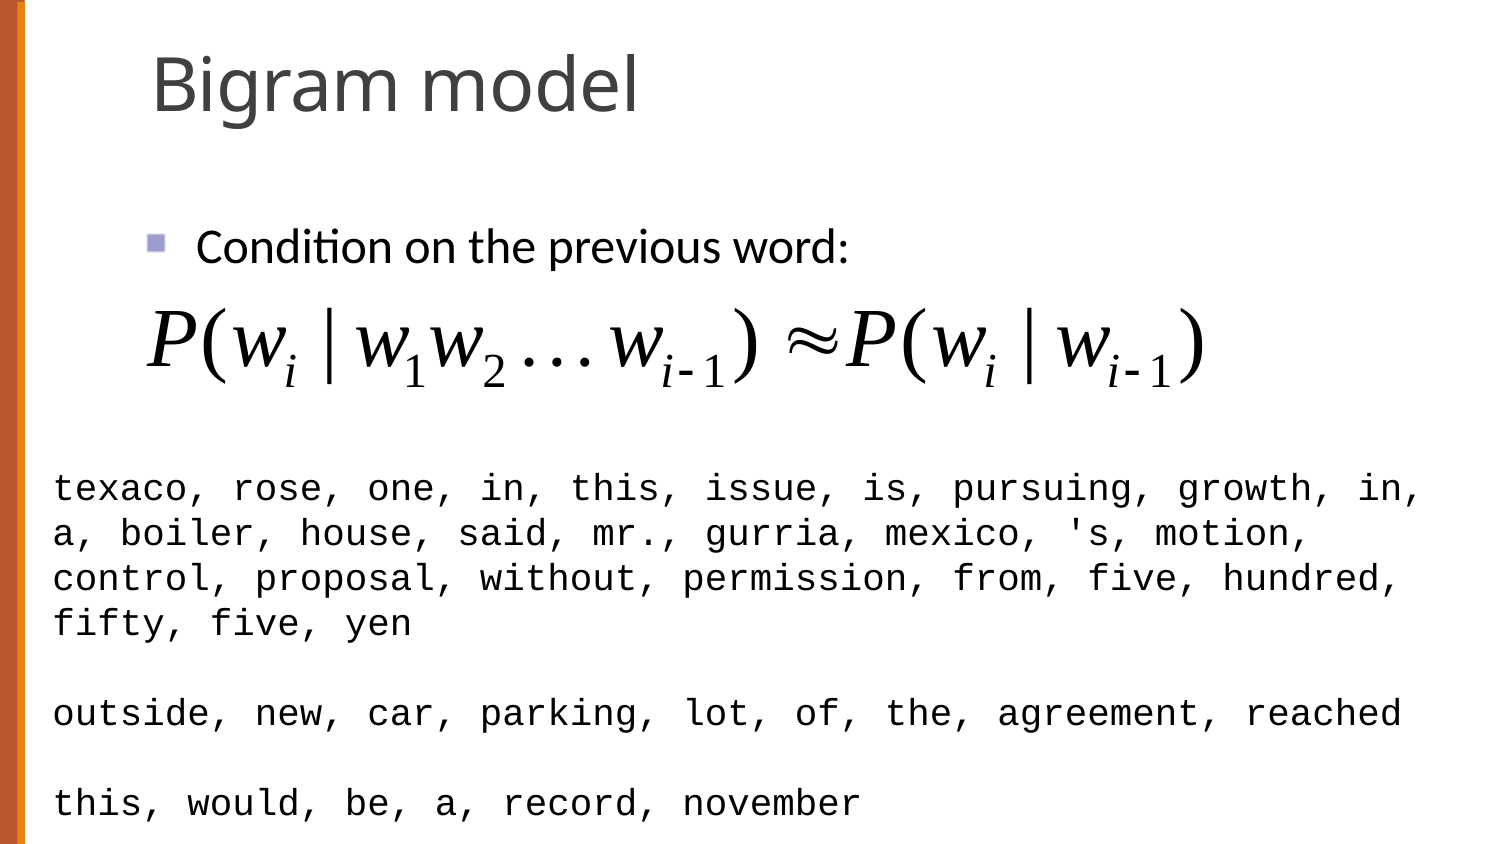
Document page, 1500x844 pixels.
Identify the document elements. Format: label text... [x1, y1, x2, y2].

picture [139, 226, 175, 262]
text_box texaco, rose, one, in, this, issue, is, pursuing, growth, in, a, boiler, house, said, mr., gurria, mexico, 's, motion, control, proposal, without, permission, from, five, hundred, fifty, five, yen outside, new, car, parking, lot, of, the, agreement, reached this, would, be, a, record, november [37, 455, 1450, 831]
text_box Condition on the previous word: [124, 206, 1400, 455]
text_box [131, 282, 1218, 410]
title Bigram model [135, 35, 1373, 135]
